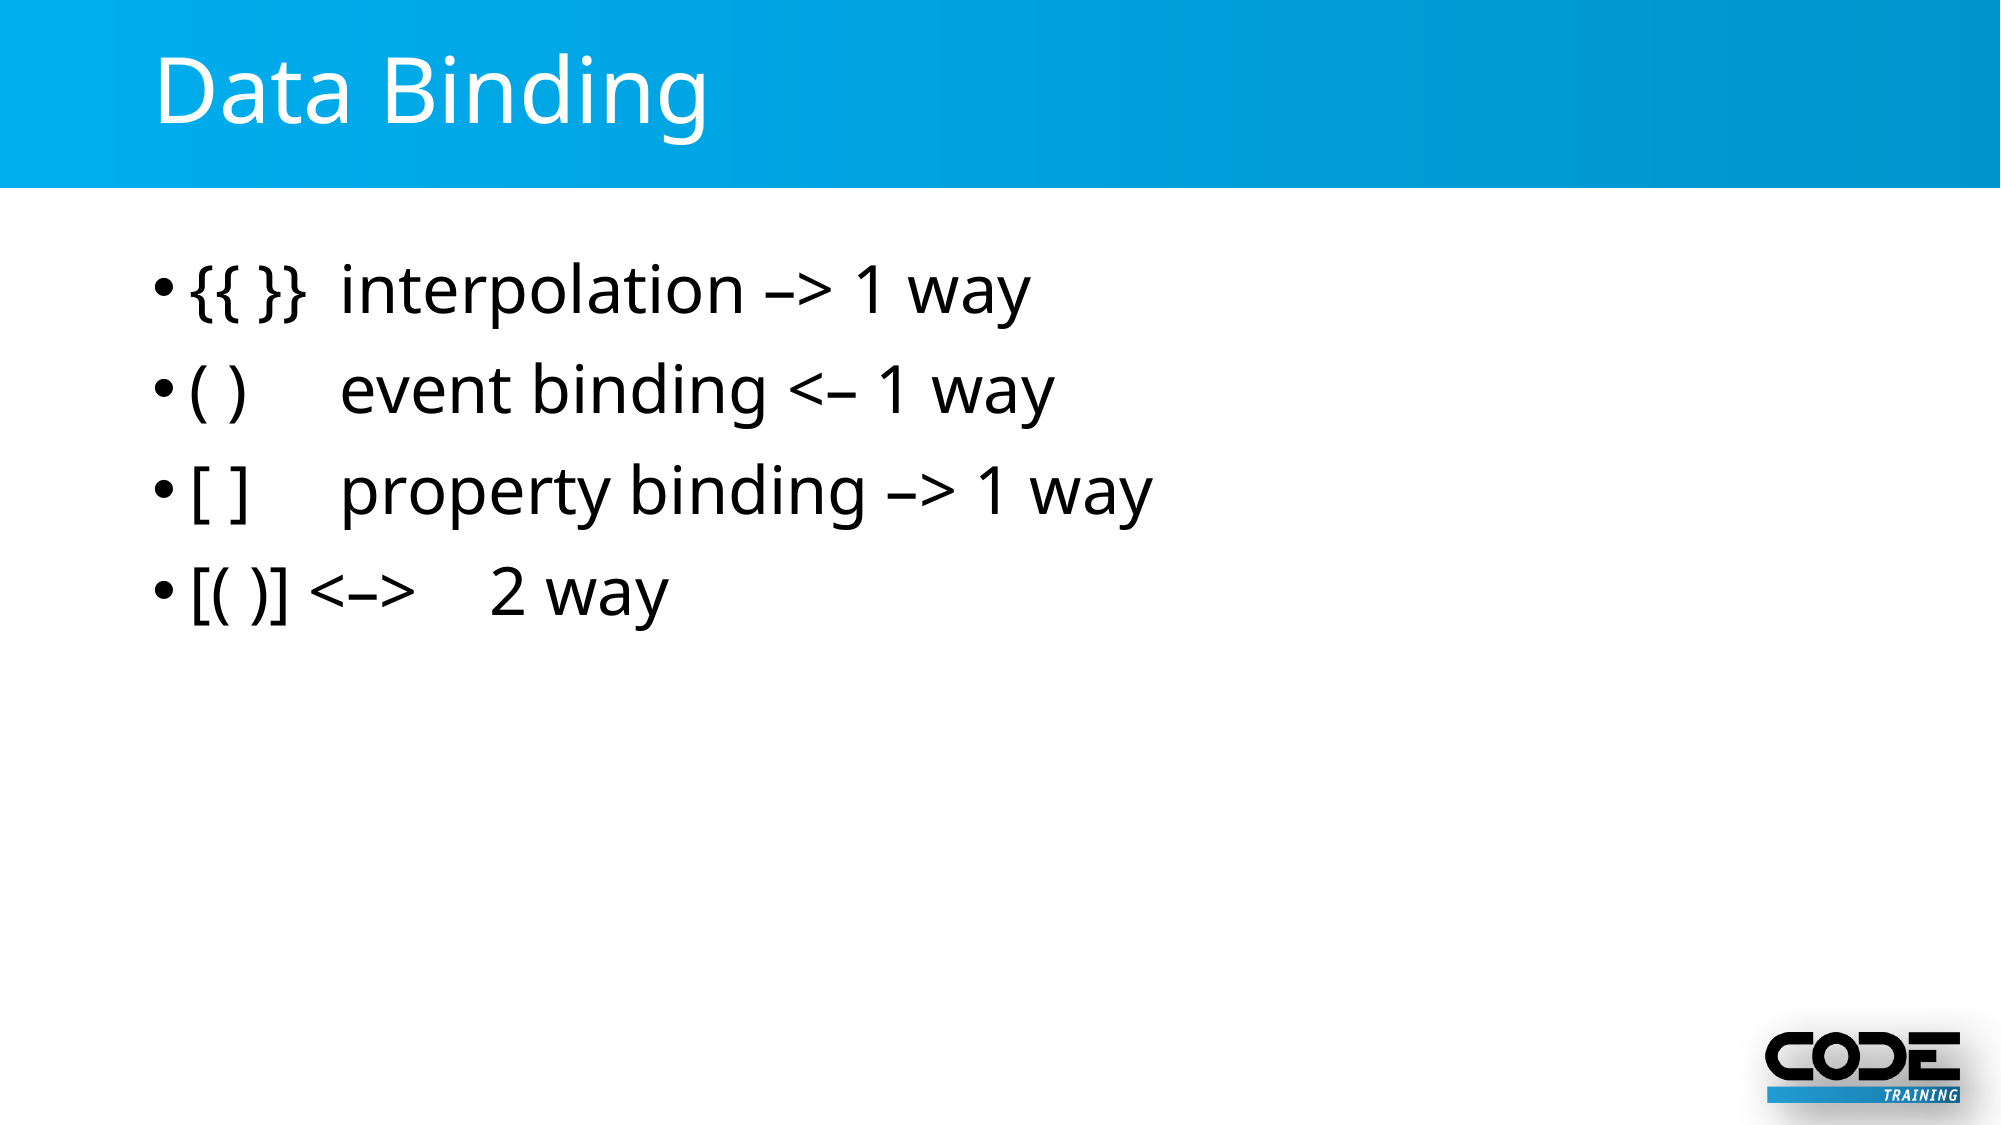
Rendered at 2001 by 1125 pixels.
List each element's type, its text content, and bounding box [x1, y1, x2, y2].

picture [1765, 1032, 1960, 1103]
list {{ }} interpolation –> 1 way ( ) event binding <– 1 way [ ] property binding –> 1 way [( )] <–> 2 way [137, 238, 1863, 944]
title Data Binding [137, 0, 1863, 188]
